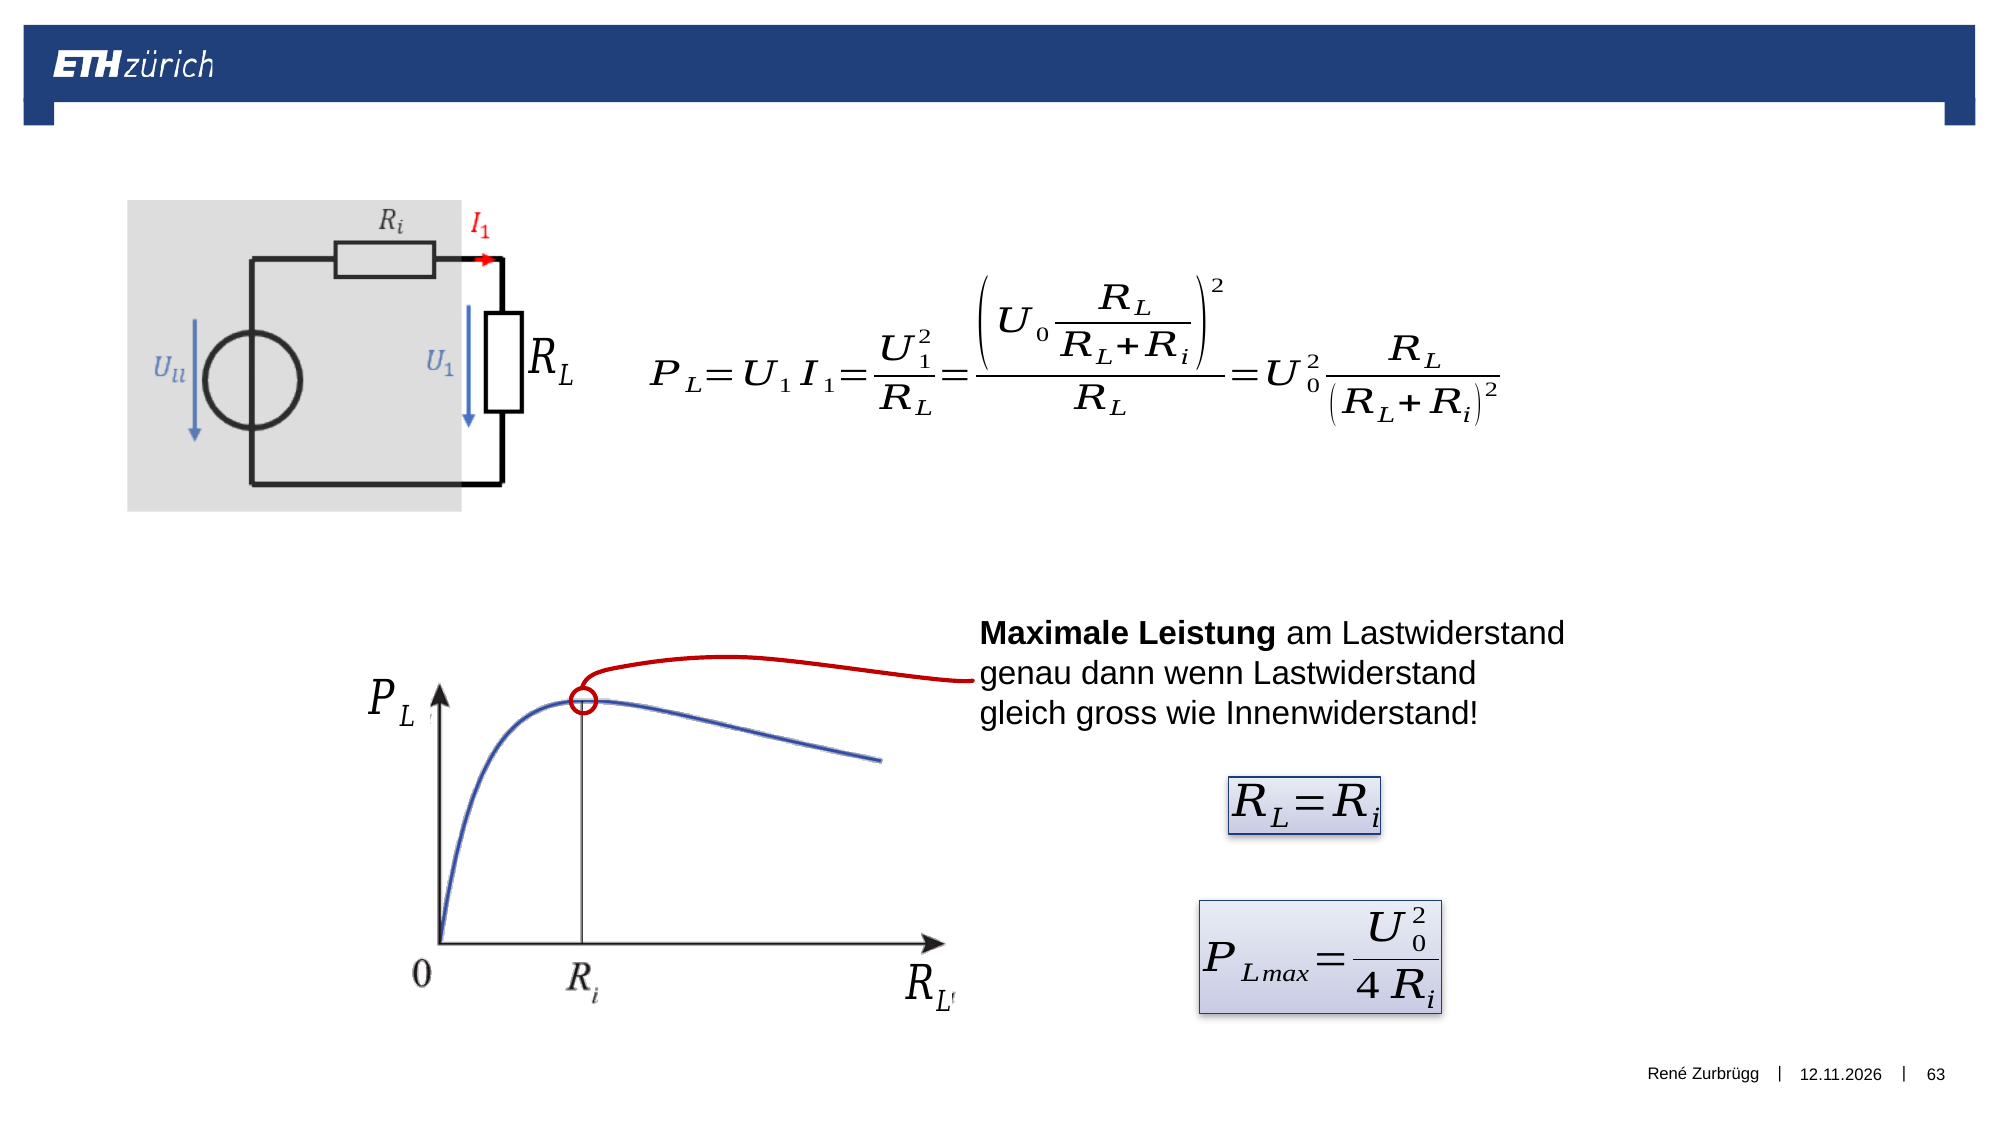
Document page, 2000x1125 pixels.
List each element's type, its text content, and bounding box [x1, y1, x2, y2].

footer René Zurbrügg [999, 1034, 1760, 1111]
slide_number 63 [1906, 1034, 1966, 1112]
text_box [127, 199, 599, 527]
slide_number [1790, 1034, 1892, 1112]
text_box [365, 656, 973, 1019]
text_box Maximale Leistung am Lastwiderstand genau dann wenn Lastwiderstand gleich gross wie Innenwiderstand! [964, 604, 1590, 739]
